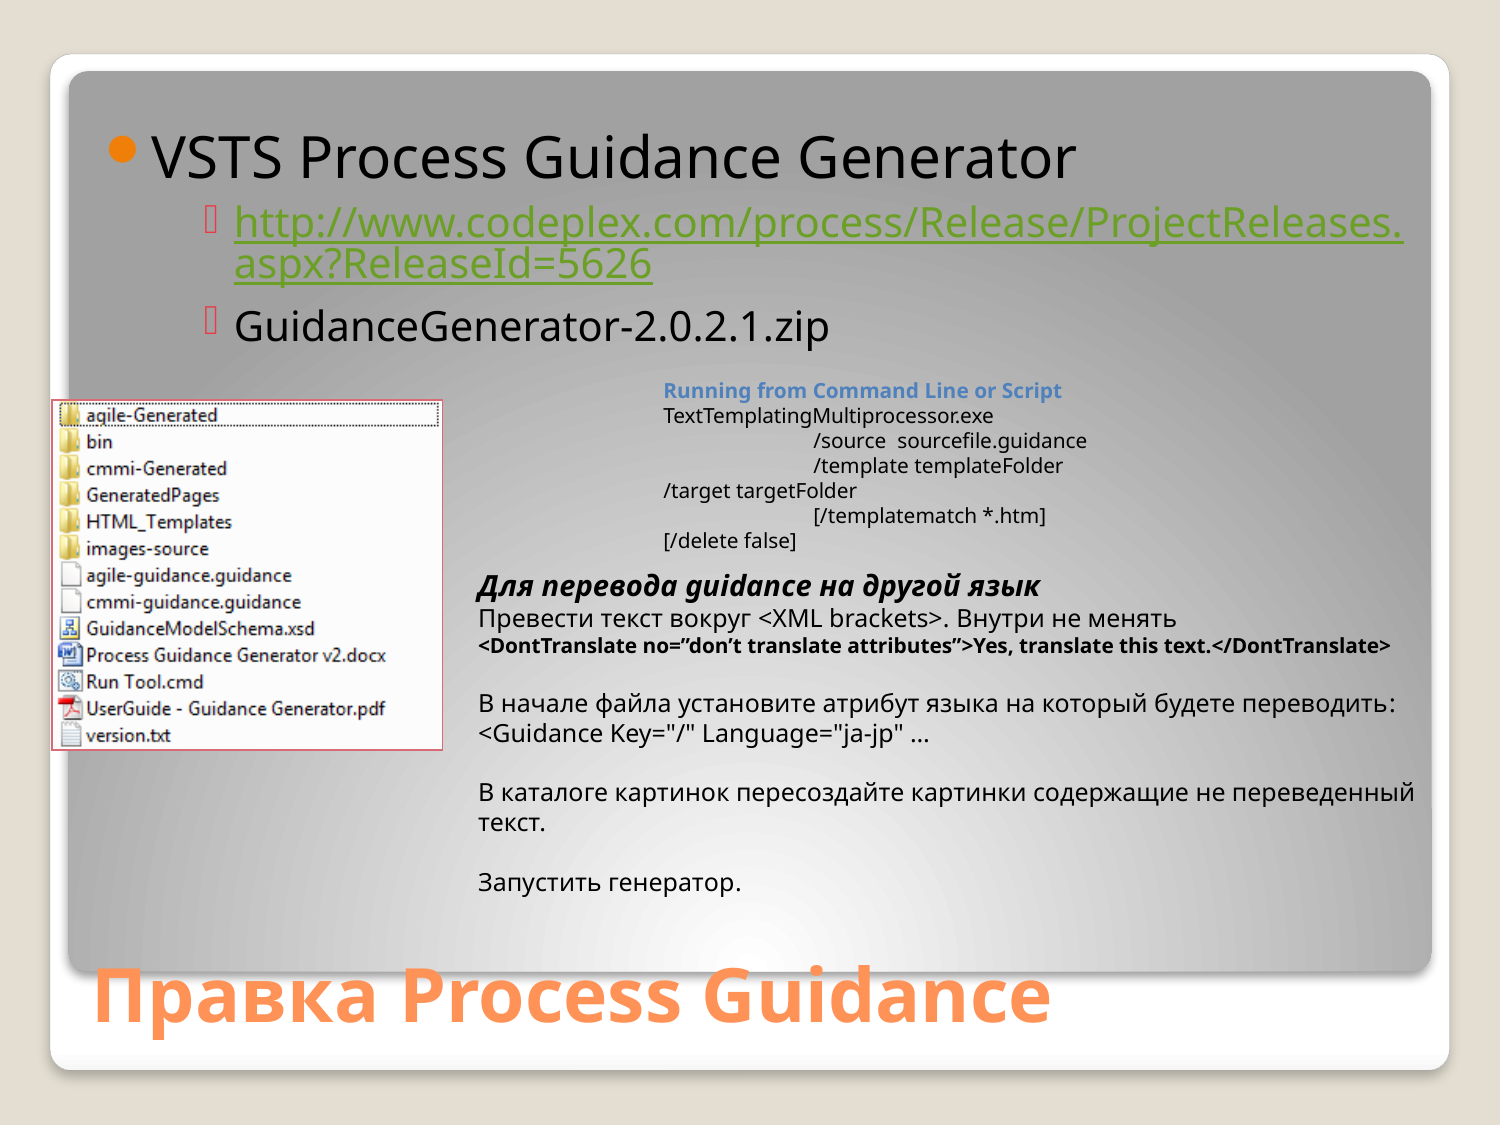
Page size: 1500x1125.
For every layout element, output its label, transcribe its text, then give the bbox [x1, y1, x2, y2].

title Правка Process Guidance [77, 872, 1420, 1045]
text_box Running from Command Line or Script TextTemplatingMultiprocessor.exe /source sourcefile.guidance /template templateFolder /target targetFolder [/templatematch *.htm] [/delete false] [663, 356, 1425, 553]
text_box Для перевода guidance на другой язык Превести текст вокруг <XML brackets>. Внутри не менять <DontTranslate no=”don’t translate attributes”>Yes, translate this text.</DontTranslate> В начале файла установите атрибут языка на который будете переводить: <Guidance Key="/" Language="ja-jp" … В каталоге картинок пересоздайте картинки содержащие не переведенный текст. Запустить генератор. [463, 559, 1436, 905]
picture [52, 400, 442, 750]
list VSTS Process Guidance Generator http://www.codeplex.com/process/Release/ProjectReleases.aspx?ReleaseId=5626 GuidanceGenerator-2.0.2.1.zip [75, 105, 1425, 371]
